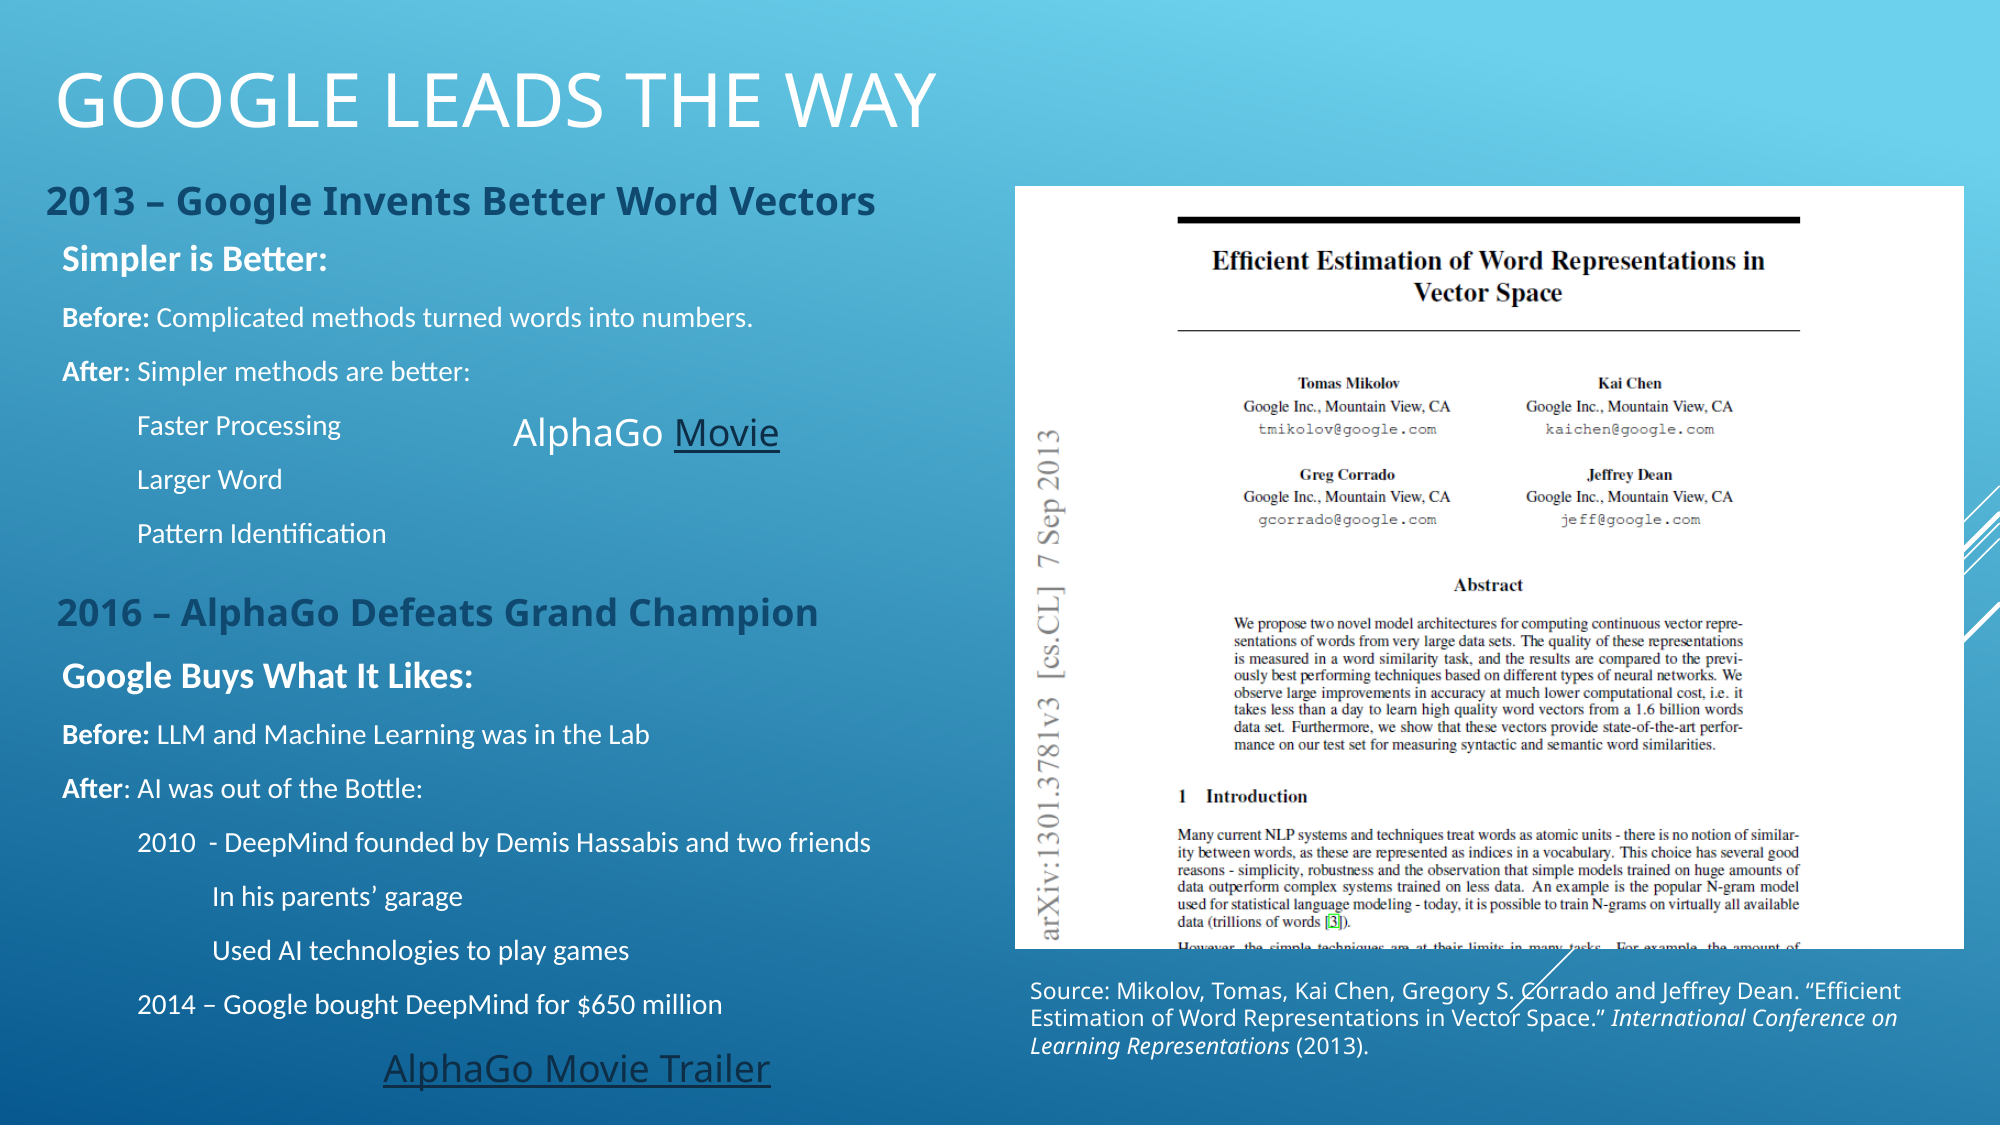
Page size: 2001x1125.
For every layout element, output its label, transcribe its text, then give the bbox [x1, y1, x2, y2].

text_box 2016 – AlphaGo Defeats Grand Champion [41, 548, 1000, 676]
title Google Leads the Way [39, 14, 1668, 181]
text_box 2013 – Google Invents Better Word Vectors [30, 147, 940, 252]
text_box Simpler is Better: Before: Complicated methods turned words into numbers. After: Simpler methods are better: Faster Processing Larger Word Pattern Identification [47, 223, 1014, 557]
text_box Google Buys What It Likes: Before: LLM and Machine Learning was in the Lab After: AI was out of the Bottle: 2010 - DeepMind founded by Demis Hassabis and two friends In his parents’ garage Used AI technologies to play games 2014 – Google bought DeepMind for $650 million [47, 640, 919, 1028]
picture [1014, 186, 1965, 949]
text_box AlphaGo Movie Trailer [368, 1037, 838, 1104]
text_box AlphaGo Movie [498, 401, 967, 468]
text_box Source: Mikolov, Tomas, Kai Chen, Gregory S. Corrado and Jeffrey Dean. “Efficient Estimation of Word Representations in Vector Space.” International Conference on Learning Representations (2013). [1015, 967, 2000, 1068]
